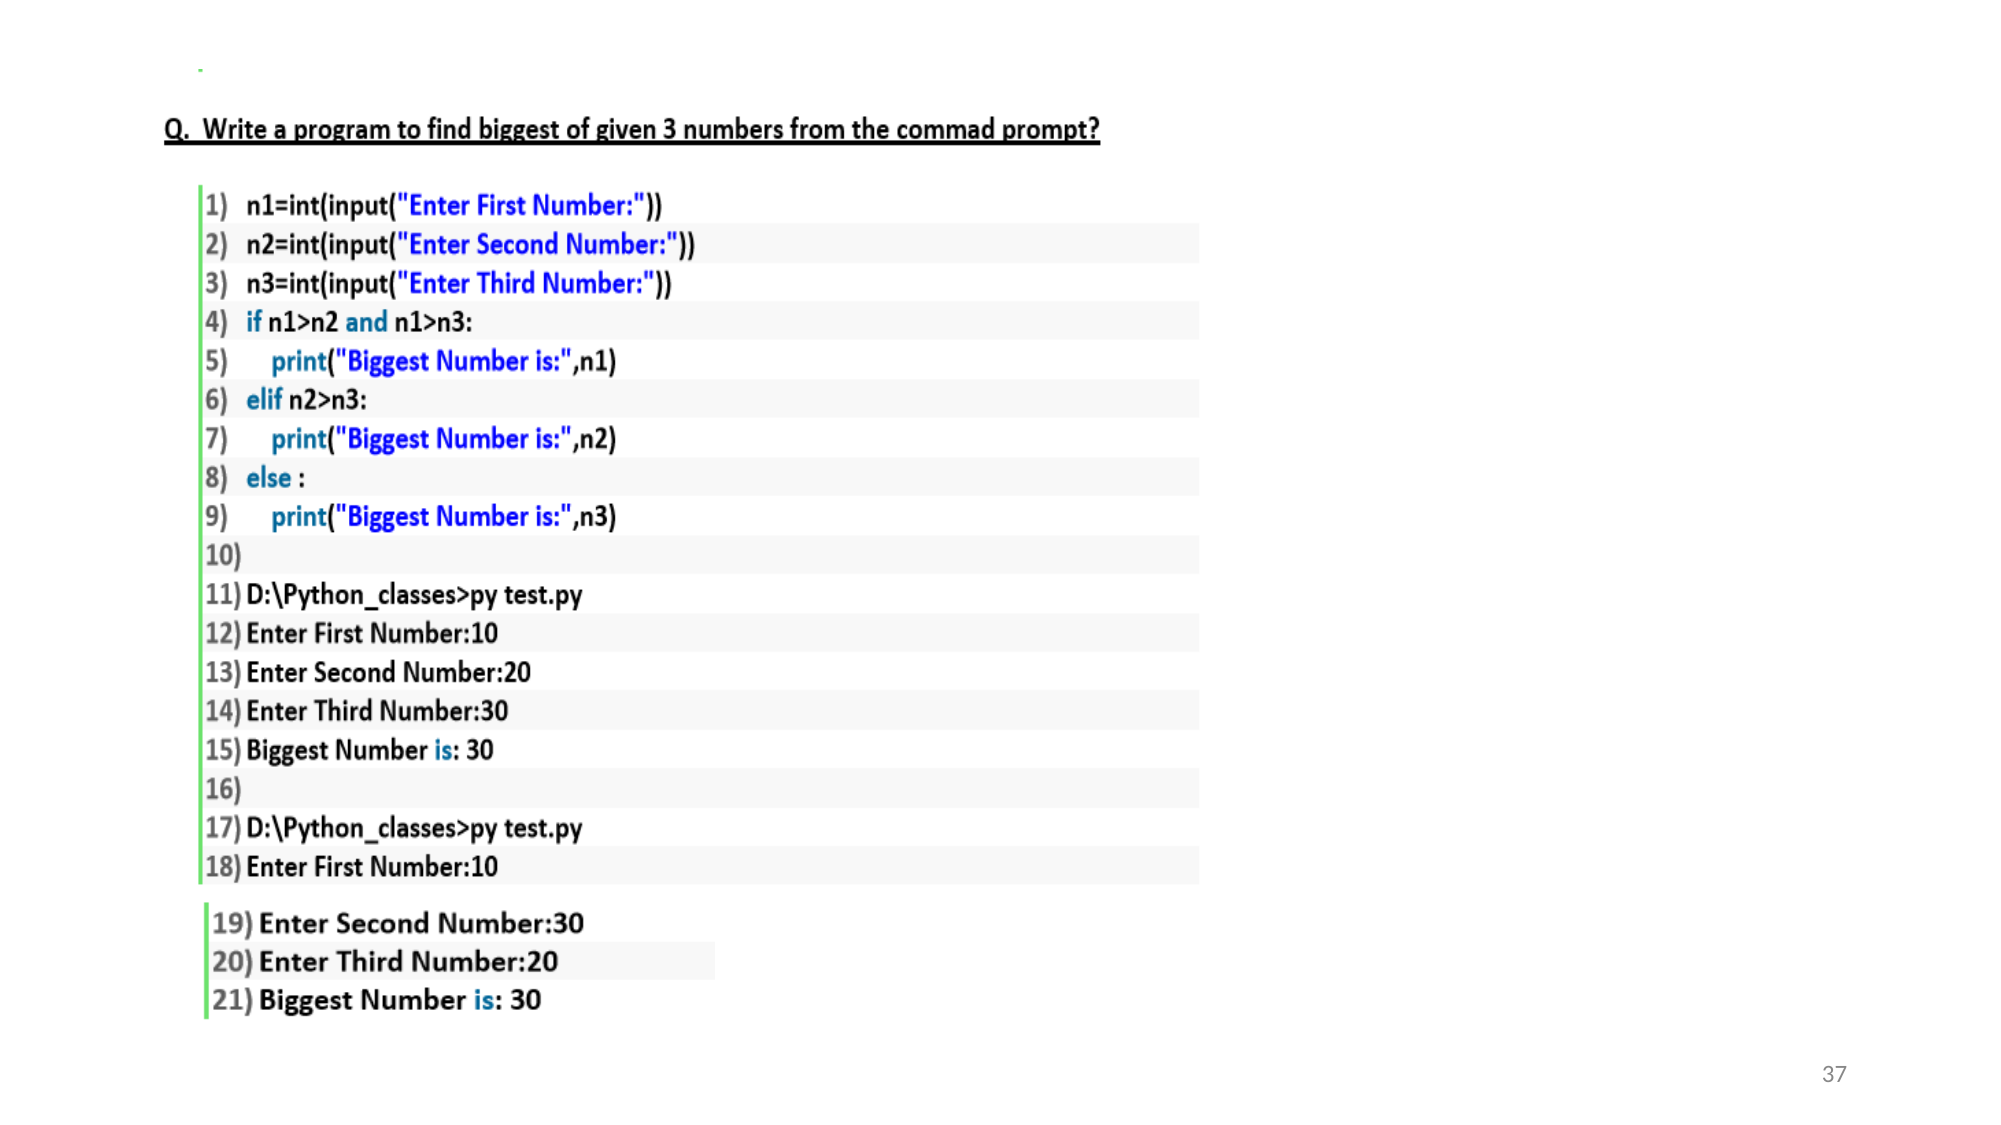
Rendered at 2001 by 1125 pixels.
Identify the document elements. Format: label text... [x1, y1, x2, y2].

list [103, 69, 1213, 900]
slide_number ‹#› [1412, 1042, 1863, 1103]
picture [184, 898, 715, 1043]
